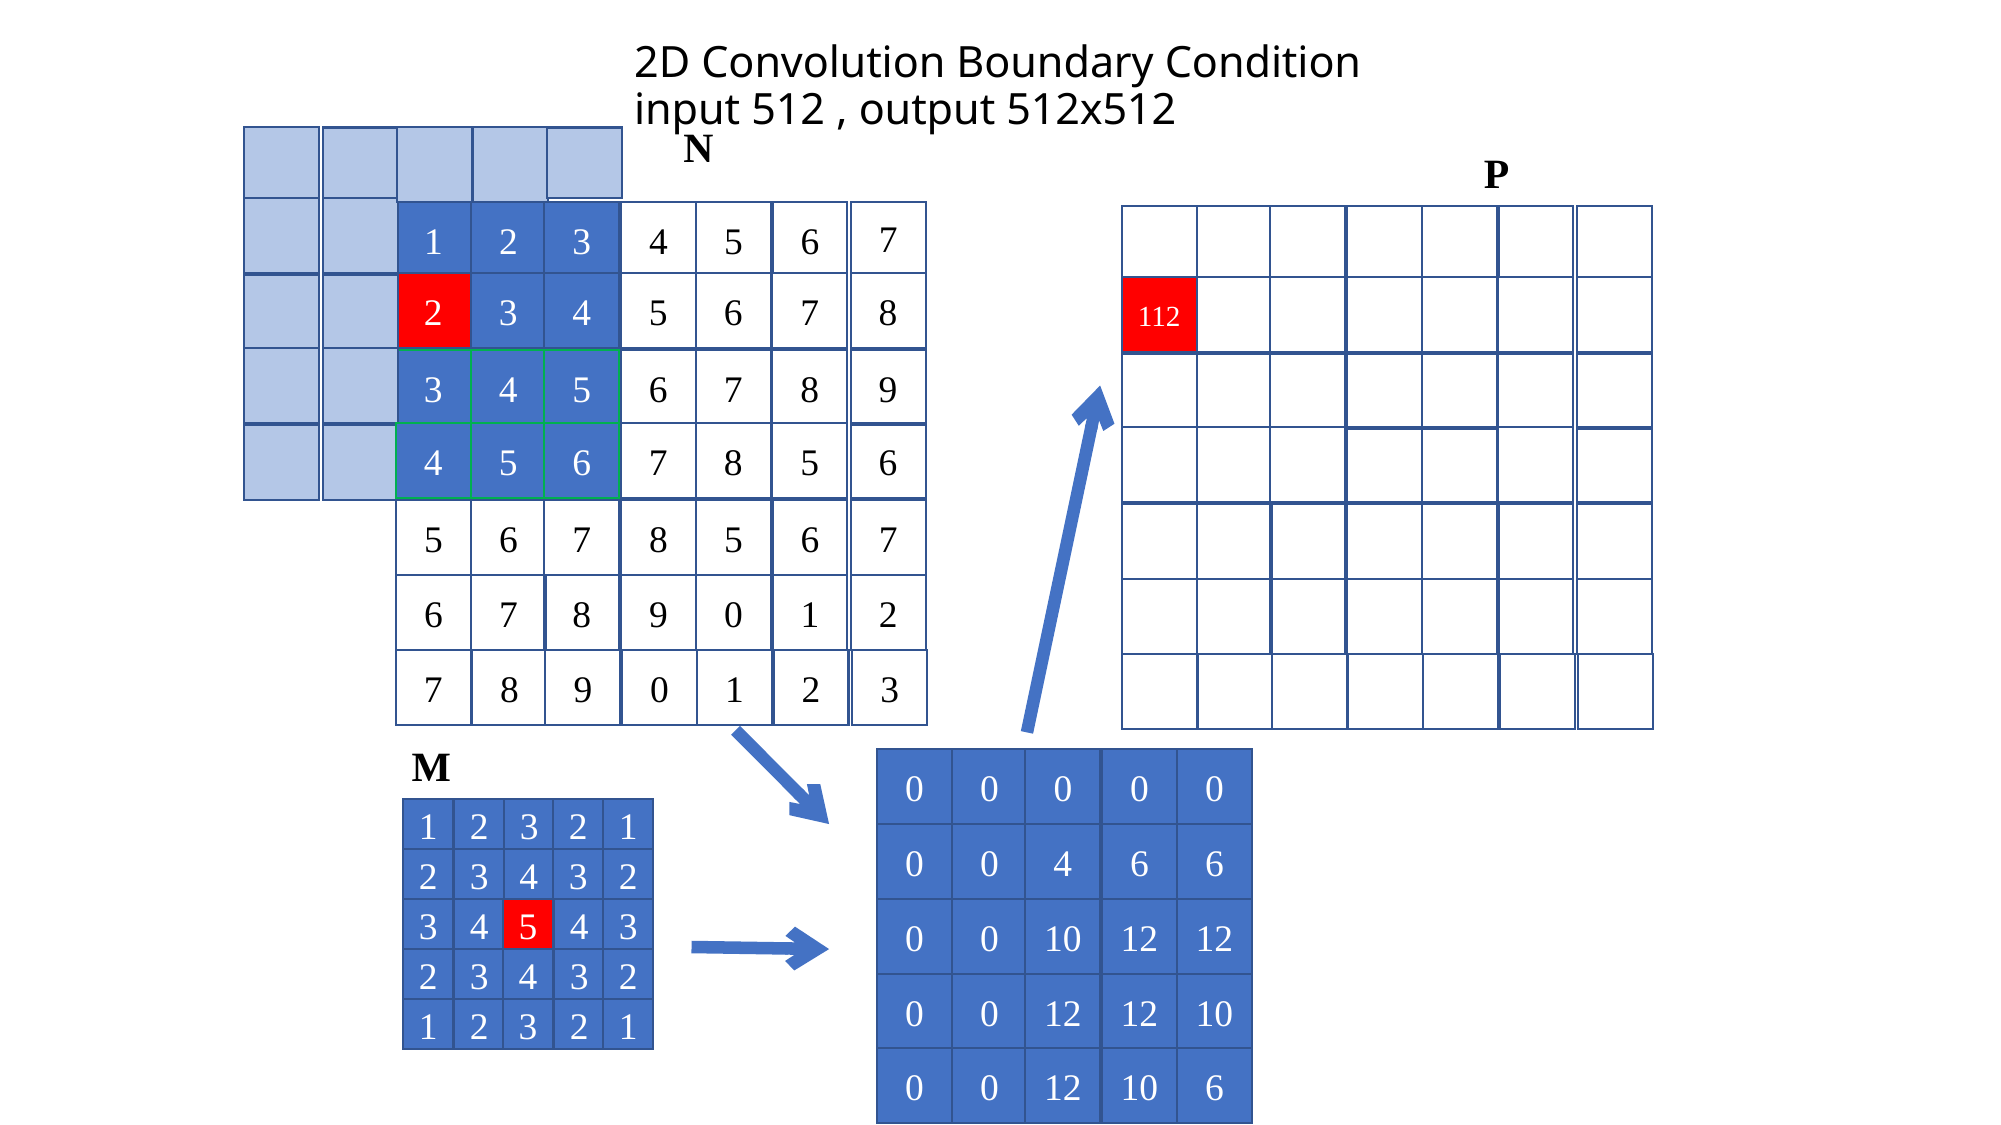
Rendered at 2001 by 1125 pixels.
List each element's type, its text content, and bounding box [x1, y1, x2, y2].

text_box 8 [471, 649, 544, 726]
text_box [1497, 503, 1574, 578]
text_box [546, 126, 623, 199]
text_box 0 [1176, 748, 1253, 823]
text_box 2 [850, 574, 927, 651]
text_box [1422, 653, 1499, 730]
text_box 3 [503, 798, 552, 848]
text_box [1497, 205, 1574, 276]
text_box 8 [620, 499, 695, 574]
text_box 5 [620, 272, 695, 349]
text_box 8 [1421, 426, 1497, 503]
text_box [1026, 385, 1101, 733]
text_box 3 [552, 848, 602, 898]
text_box 7 [470, 574, 543, 649]
text_box 1 [402, 798, 453, 848]
text_box 4 [1346, 205, 1421, 276]
text_box 7 [695, 349, 771, 422]
text_box 4 [502, 948, 553, 998]
text_box [1497, 426, 1574, 503]
text_box 0 [876, 823, 951, 898]
title 2D Convolution Boundary Condition input 512 , output 512x512 [619, 33, 1982, 142]
text_box 5 [395, 499, 470, 574]
text_box N [668, 142, 729, 178]
text_box 6 [771, 201, 848, 272]
text_box 9 [544, 649, 621, 726]
text_box 8 [695, 422, 771, 499]
text_box 6 [771, 499, 848, 574]
text_box 4 [1121, 426, 1196, 503]
text_box 5 [1421, 205, 1497, 276]
text_box [1121, 578, 1196, 653]
text_box 7 [1269, 503, 1346, 578]
text_box 7 [1346, 426, 1421, 503]
text_box 12 [1101, 973, 1176, 1047]
text_box [322, 274, 399, 347]
text_box [396, 126, 472, 203]
text_box [1196, 578, 1269, 653]
text_box [1269, 578, 1346, 653]
text_box 3 [453, 948, 502, 998]
text_box 6 [543, 422, 620, 499]
text_box 4 [470, 349, 543, 422]
text_box 8 [771, 349, 848, 422]
text_box 6 [1269, 426, 1346, 503]
text_box [1497, 276, 1574, 353]
text_box 7 [395, 649, 471, 726]
text_box 3 [453, 848, 503, 898]
text_box 5 [502, 898, 553, 948]
text_box 112 [1121, 276, 1196, 353]
text_box 1 [602, 798, 654, 848]
text_box [1576, 205, 1653, 276]
text_box 1 [399, 203, 470, 272]
text_box 5 [695, 499, 771, 574]
text_box 4 [553, 898, 602, 948]
text_box 8 [1346, 503, 1421, 578]
text_box 3 [502, 998, 553, 1050]
text_box [1347, 653, 1422, 730]
text_box 2 [552, 798, 602, 848]
text_box 3 [402, 898, 453, 948]
text_box 0 [951, 898, 1024, 973]
text_box 5 [1346, 276, 1421, 353]
text_box 9 [620, 574, 695, 649]
text_box 0 [1024, 748, 1101, 823]
text_box [1576, 276, 1653, 353]
text_box 5 [1121, 503, 1196, 578]
text_box [1577, 653, 1654, 730]
text_box 0 [876, 973, 951, 1047]
text_box 1 [771, 574, 848, 649]
text_box 3 [1196, 276, 1269, 353]
text_box [322, 197, 399, 274]
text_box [735, 730, 830, 825]
text_box P [1469, 142, 1525, 205]
text_box [1346, 578, 1421, 653]
text_box 4 [503, 848, 552, 898]
text_box M [396, 732, 467, 798]
text_box 2 [453, 998, 502, 1050]
text_box 6 [395, 574, 470, 649]
text_box [243, 197, 320, 274]
text_box 4 [1024, 823, 1101, 898]
text_box [243, 126, 320, 197]
text_box 7 [1421, 353, 1497, 426]
text_box 0 [876, 1047, 951, 1124]
text_box 6 [1346, 353, 1421, 426]
text_box 0 [951, 1047, 1024, 1124]
text_box 4 [1196, 353, 1269, 426]
text_box 2 [602, 948, 654, 998]
text_box [243, 274, 320, 347]
text_box 3 [602, 898, 654, 948]
text_box 10 [1176, 973, 1253, 1047]
text_box 10 [1024, 898, 1101, 973]
text_box [1271, 653, 1347, 730]
text_box 0 [621, 649, 696, 726]
text_box 6 [1196, 503, 1269, 578]
text_box 5 [1269, 353, 1346, 426]
text_box 2 [402, 848, 453, 898]
text_box 7 [771, 272, 848, 349]
text_box 7 [620, 422, 695, 499]
text_box [243, 424, 320, 501]
text_box 3 [1121, 353, 1196, 426]
text_box 12 [1024, 973, 1101, 1047]
text_box 1 [1121, 205, 1196, 276]
text_box 3 [399, 349, 470, 422]
text_box 2 [402, 948, 453, 998]
text_box 2 [773, 649, 850, 726]
text_box 8 [850, 272, 927, 349]
text_box 1 [402, 998, 453, 1050]
text_box 6 [1421, 276, 1497, 353]
text_box 6 [850, 422, 927, 499]
text_box 1 [602, 998, 654, 1050]
text_box [1576, 353, 1653, 426]
text_box 6 [1101, 823, 1176, 898]
text_box 0 [951, 748, 1024, 823]
text_box 5 [1196, 426, 1269, 503]
text_box [1121, 653, 1197, 730]
text_box 5 [695, 201, 771, 272]
text_box 12 [1176, 898, 1253, 973]
text_box 7 [850, 201, 927, 272]
text_box 5 [771, 422, 848, 499]
text_box [243, 347, 320, 424]
text_box [1497, 353, 1574, 426]
text_box [472, 126, 549, 203]
text_box 0 [876, 898, 951, 973]
text_box 3 [470, 272, 543, 349]
text_box [322, 347, 399, 424]
text_box 3 [851, 649, 928, 726]
text_box 4 [1269, 276, 1346, 353]
text_box 0 [695, 574, 771, 649]
text_box 3 [543, 201, 620, 272]
text_box 5 [1421, 503, 1497, 578]
text_box [1576, 578, 1653, 655]
text_box 8 [543, 574, 620, 649]
text_box 0 [951, 823, 1024, 898]
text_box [691, 946, 829, 950]
text_box 5 [472, 422, 543, 499]
text_box 3 [553, 948, 602, 998]
text_box 12 [1024, 1047, 1101, 1124]
text_box 4 [543, 272, 620, 349]
text_box 2 [453, 798, 503, 848]
text_box [1497, 578, 1574, 653]
text_box [1197, 653, 1271, 730]
text_box 6 [1176, 823, 1253, 898]
text_box 4 [620, 201, 695, 272]
text_box 6 [620, 349, 695, 422]
text_box 4 [395, 422, 472, 499]
text_box 1 [696, 649, 773, 726]
text_box 7 [543, 499, 620, 574]
text_box 6 [695, 272, 771, 349]
text_box 3 [1269, 205, 1346, 276]
text_box 5 [543, 349, 620, 422]
text_box 4 [453, 898, 502, 948]
text_box 2 [553, 998, 602, 1050]
text_box [322, 424, 399, 501]
text_box 2 [1196, 205, 1269, 276]
text_box [1576, 426, 1653, 503]
text_box 2 [470, 203, 543, 272]
text_box 0 [876, 748, 951, 823]
text_box 12 [1101, 898, 1176, 973]
text_box 10 [1101, 1047, 1176, 1124]
text_box 0 [1101, 748, 1176, 823]
text_box 6 [470, 499, 543, 574]
text_box [322, 126, 396, 197]
text_box 2 [399, 272, 470, 349]
text_box 6 [1176, 1047, 1253, 1124]
text_box 7 [850, 499, 927, 574]
text_box [1499, 653, 1576, 730]
text_box [1421, 578, 1497, 653]
text_box 0 [951, 973, 1024, 1047]
text_box 2 [602, 848, 654, 898]
text_box 9 [850, 349, 927, 422]
text_box [1576, 503, 1653, 578]
